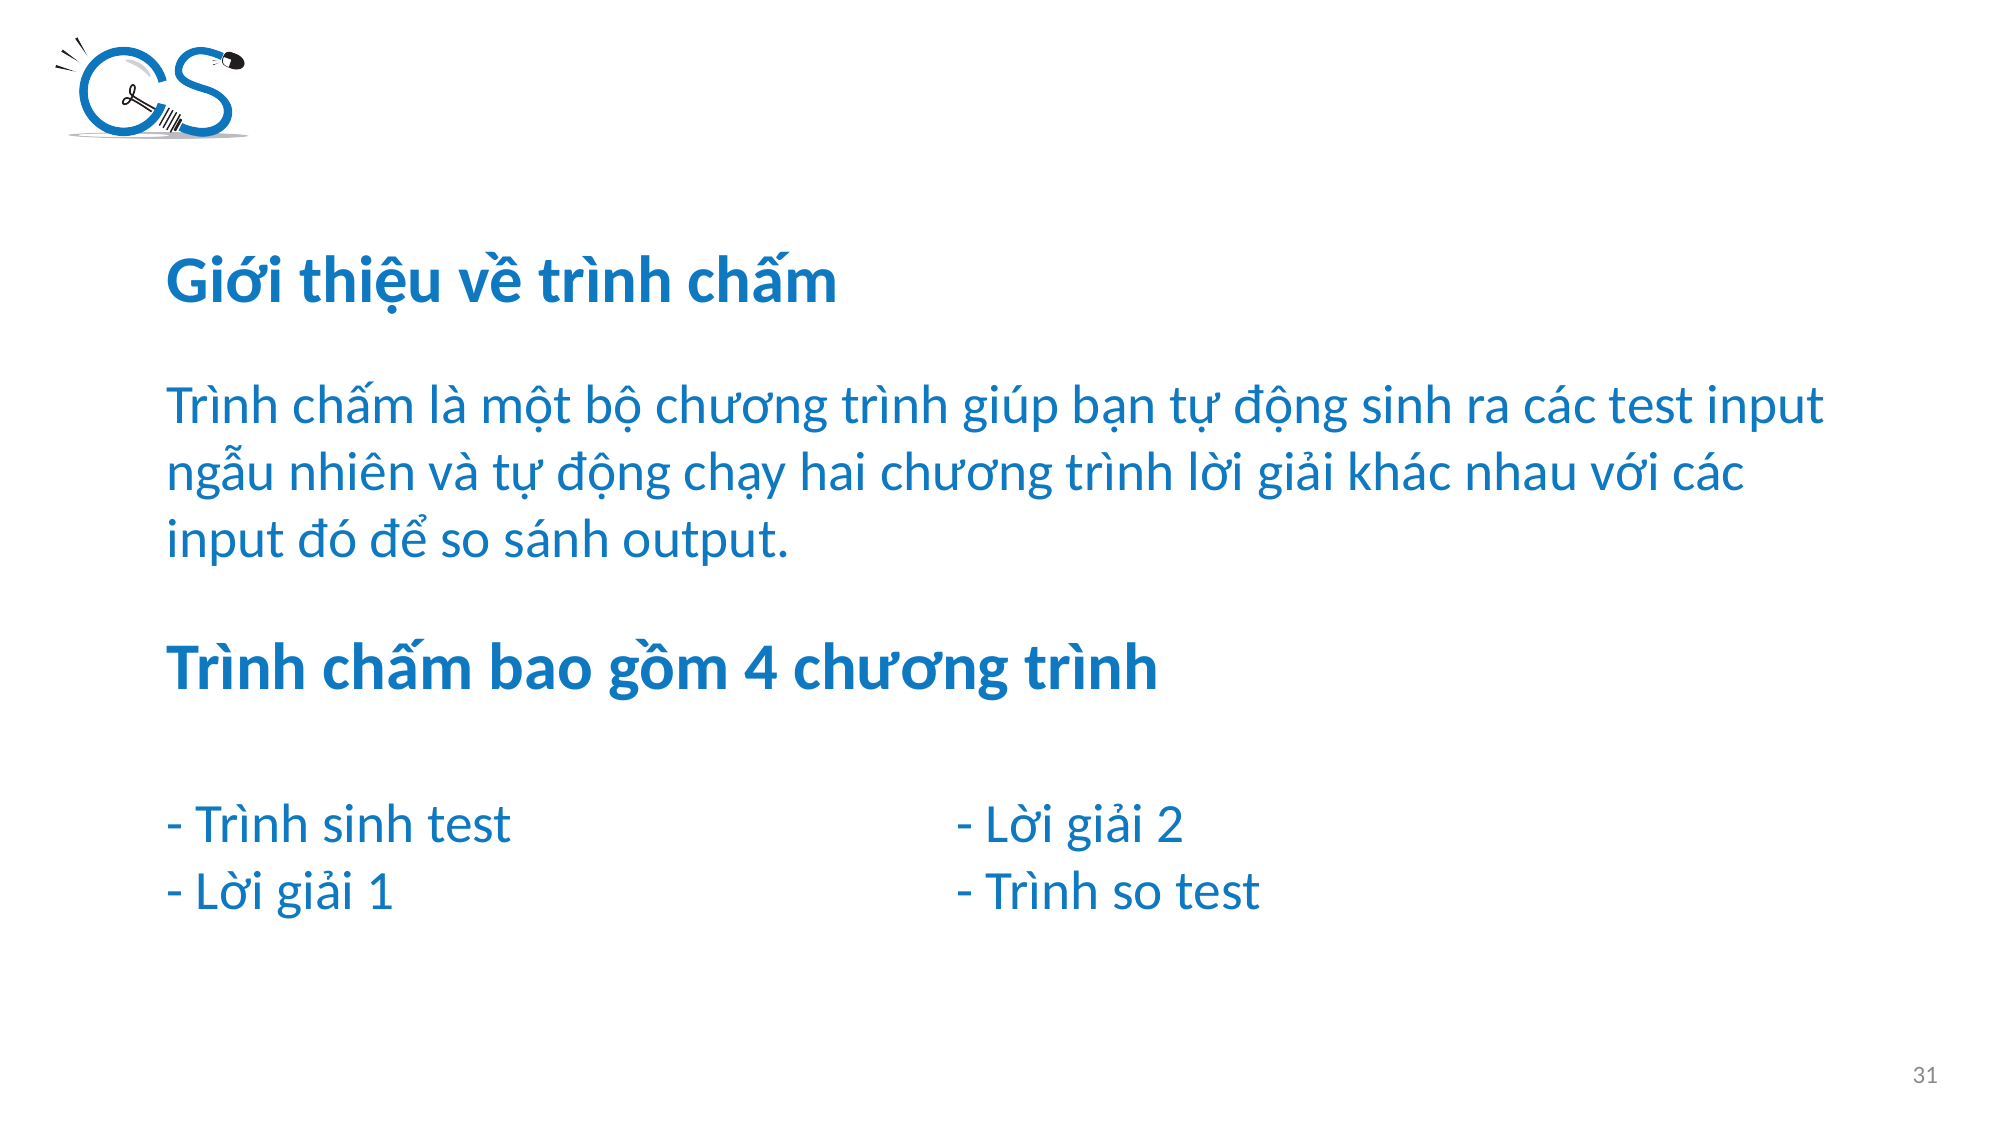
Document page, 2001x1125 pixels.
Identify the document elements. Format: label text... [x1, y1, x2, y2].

slide_number 31 [1838, 1038, 1959, 1125]
text_box Trình chấm bao gồm 4 chương trình [151, 615, 1732, 710]
text_box Giới thiệu về trình chấm [151, 227, 1152, 323]
text_box - Trình sinh test - Lời giải 1 [151, 780, 941, 928]
text_box Trình chấm là một bộ chương trình giúp bạn tự động sinh ra các test input ngẫu nhiên và tự động chạy hai chương trình lời giải khác nhau với các input đó để so sánh output. [151, 360, 1871, 576]
picture [55, 37, 249, 142]
text_box - Lời giải 2 - Trình so test [941, 780, 1790, 928]
